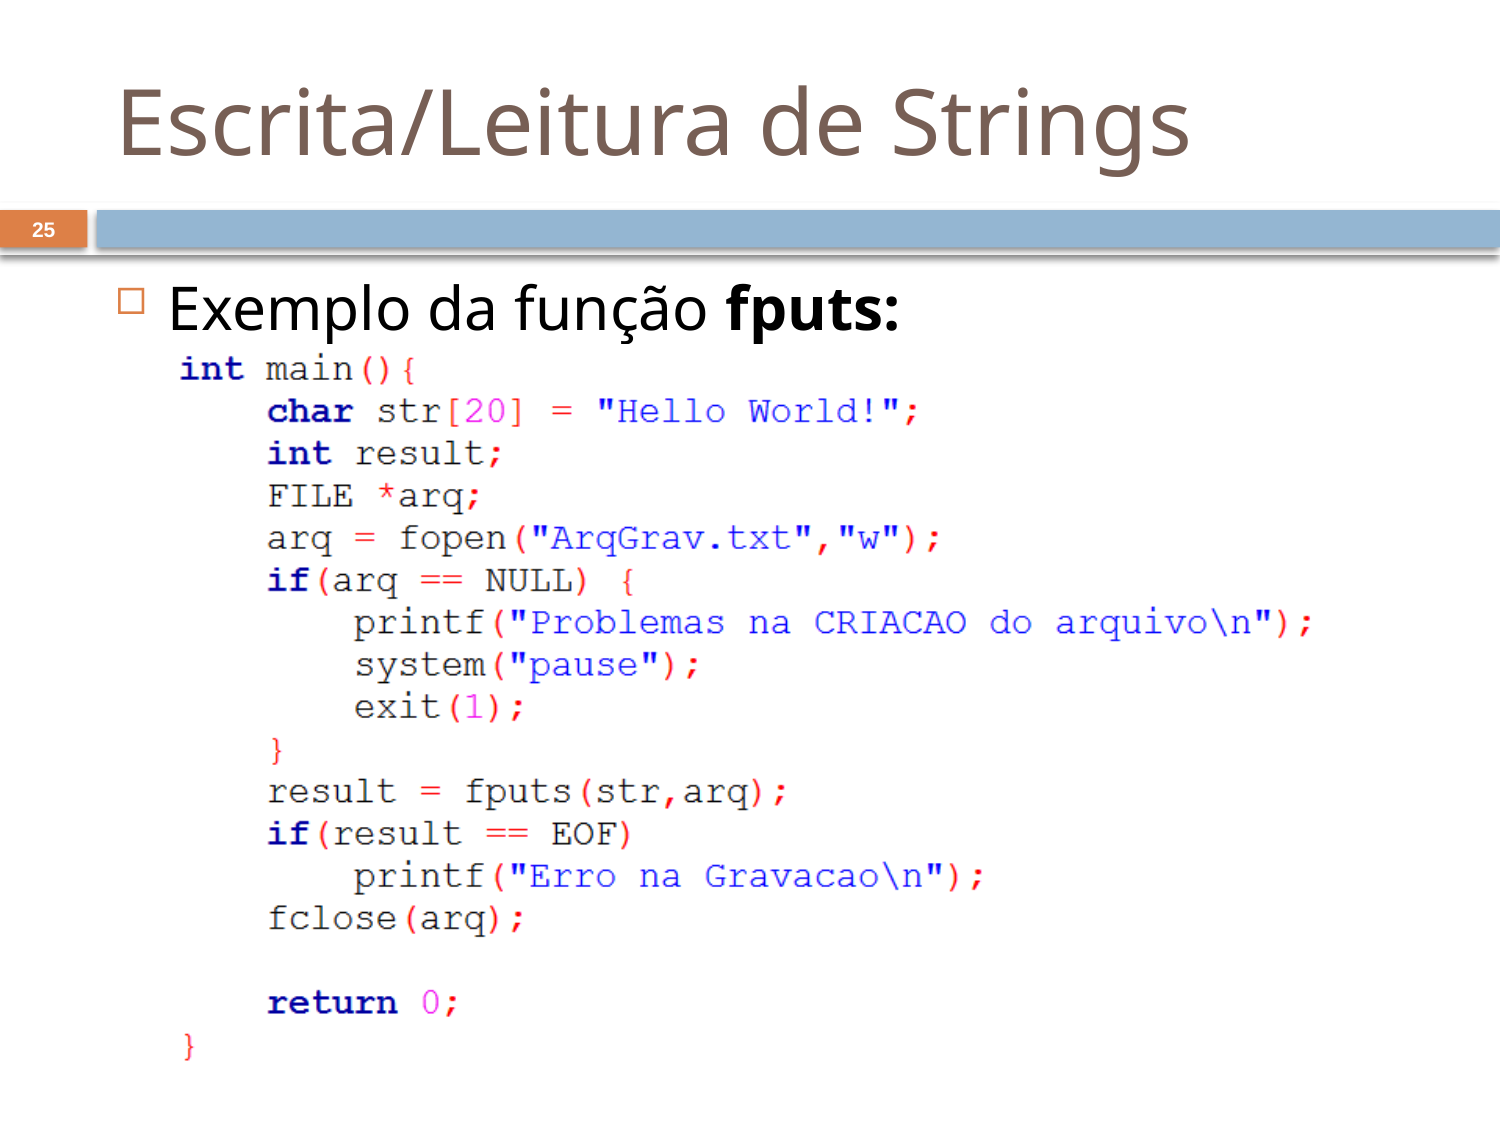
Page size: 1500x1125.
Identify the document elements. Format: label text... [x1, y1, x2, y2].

title Escrita/Leitura de Strings [100, 37, 1438, 200]
list Exemplo da função fputs: [100, 262, 1438, 1000]
picture [179, 344, 1321, 1067]
slide_number 25 [0, 208, 88, 249]
